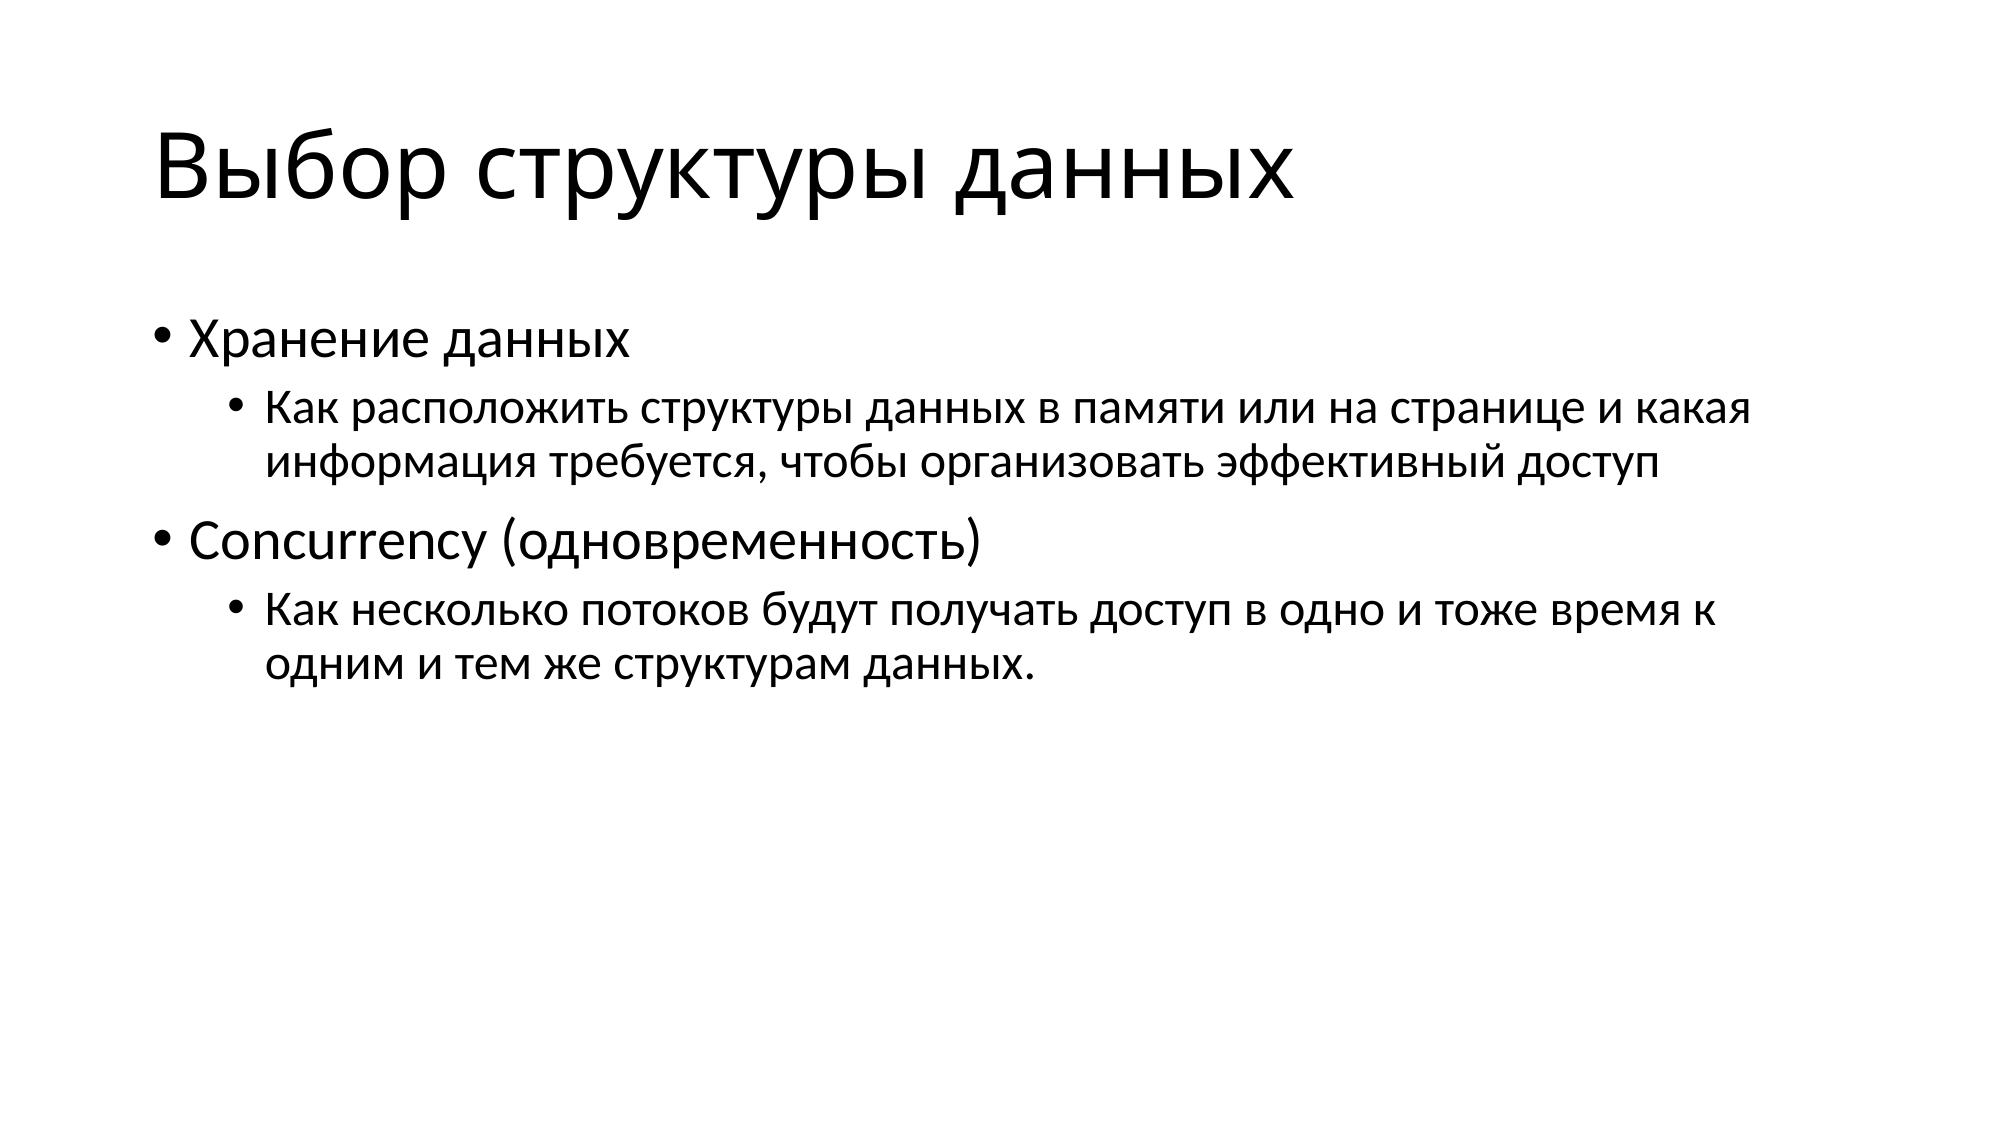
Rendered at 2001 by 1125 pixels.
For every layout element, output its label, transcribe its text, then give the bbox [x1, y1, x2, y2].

title Выбор структуры данных [137, 59, 1863, 278]
list Хранение данных Как расположить структуры данных в памяти или на странице и какая информация требуется, чтобы организовать эффективный доступ Concurrency (одновременность) Как несколько потоков будут получать доступ в одно и тоже время к одним и тем же структурам данных. [137, 299, 1863, 1014]
